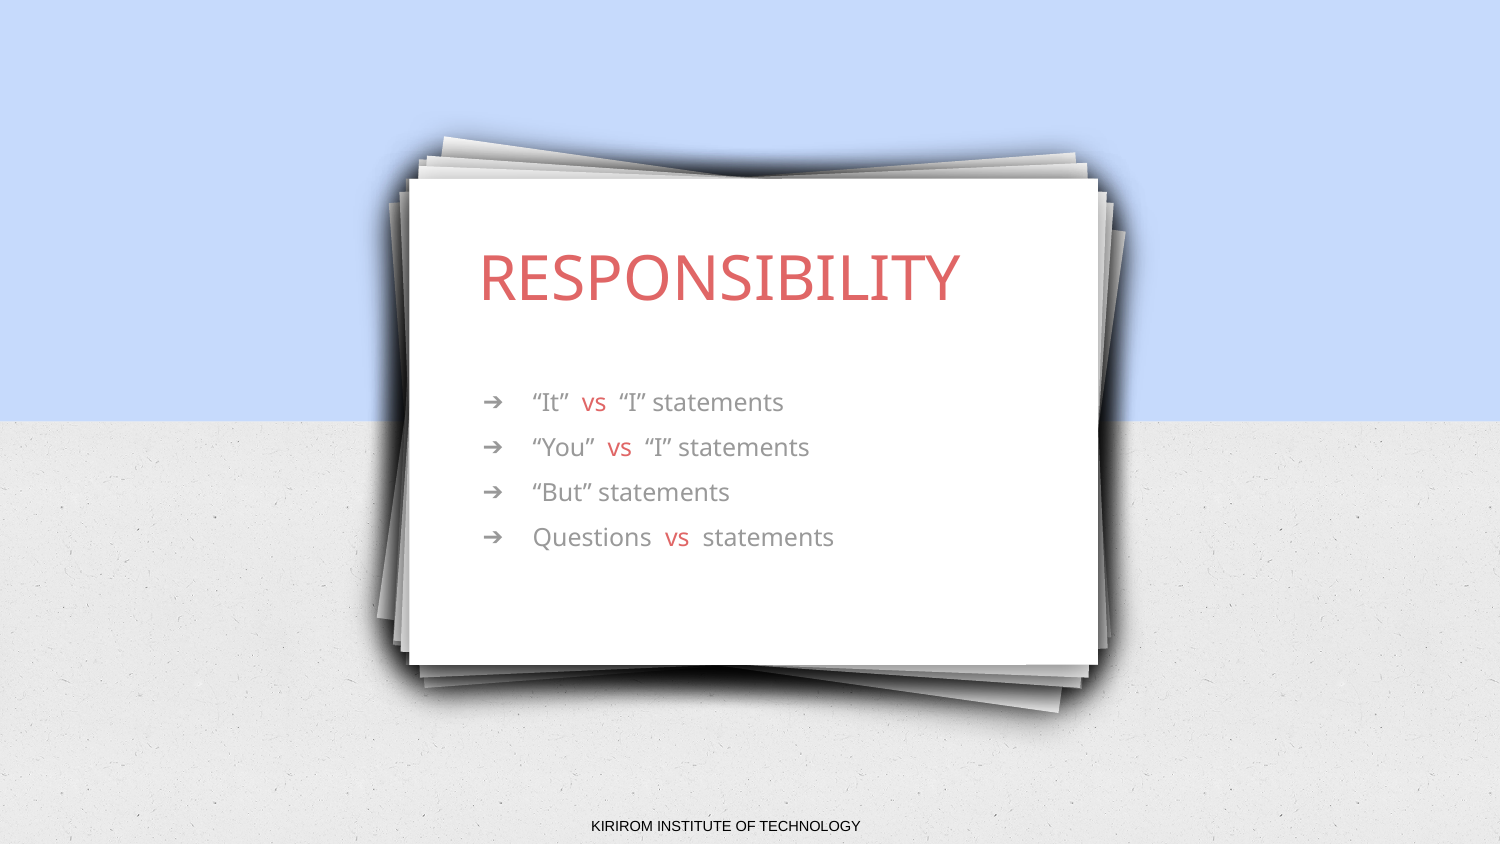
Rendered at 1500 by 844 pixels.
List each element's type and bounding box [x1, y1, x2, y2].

text_box [0, 0, 1500, 421]
picture [0, 422, 1500, 844]
text_box [409, 178, 1099, 666]
